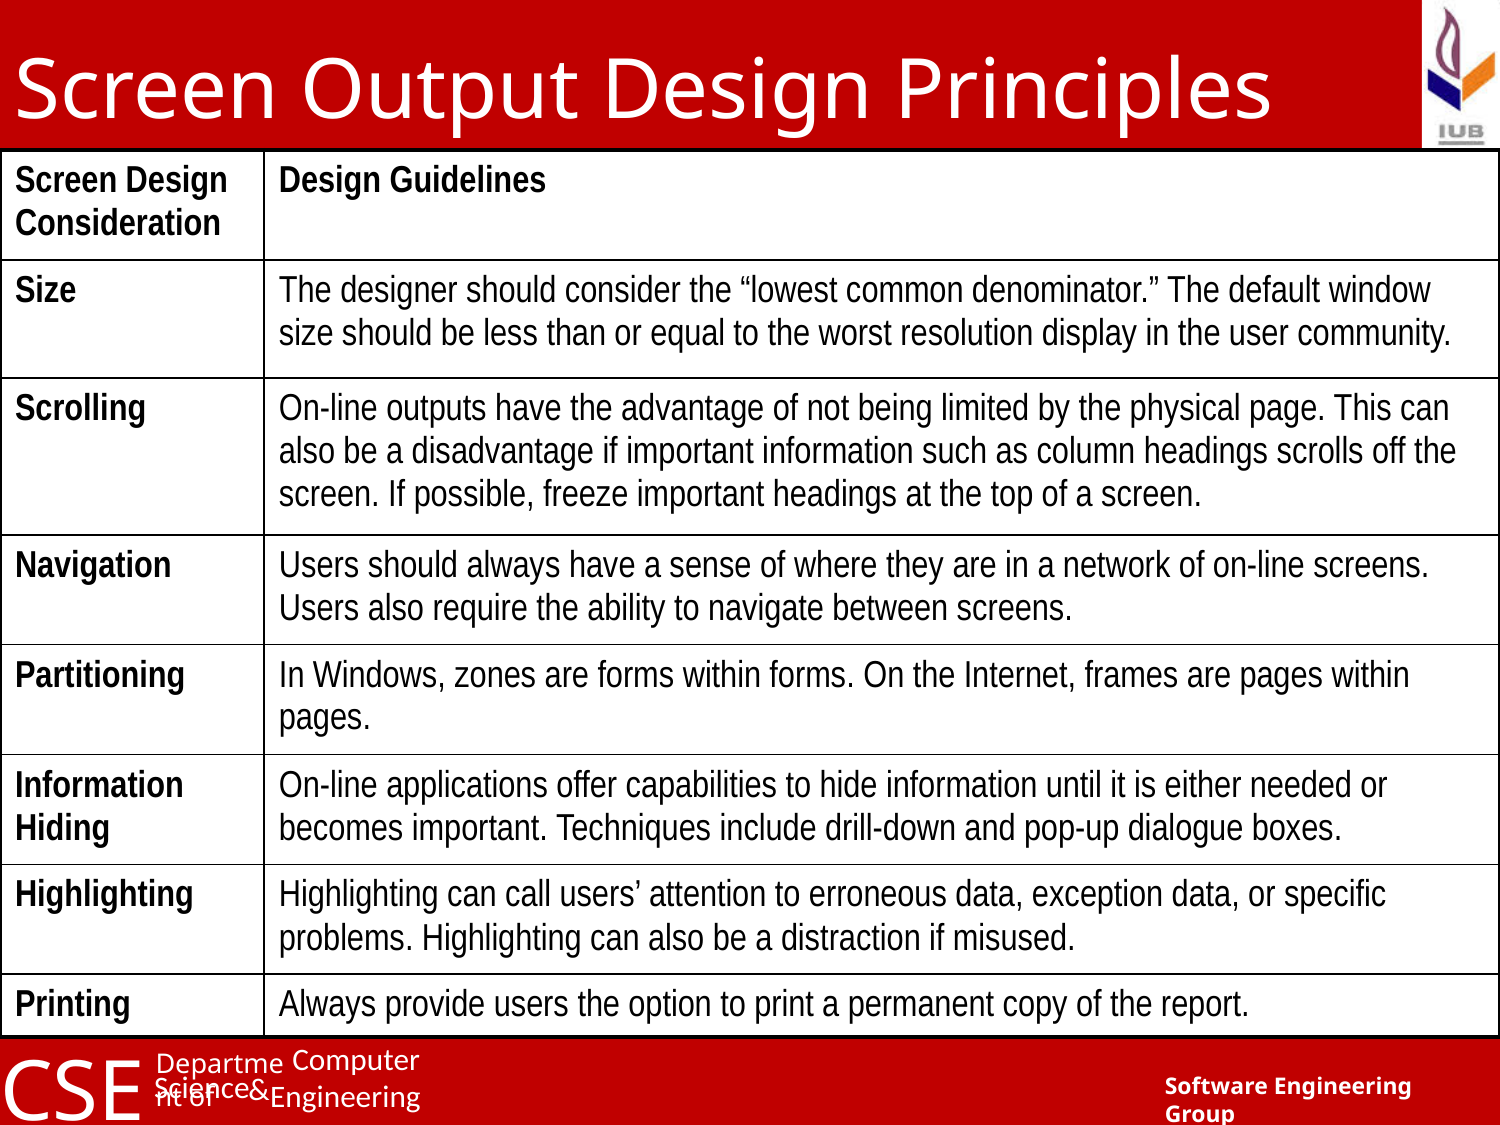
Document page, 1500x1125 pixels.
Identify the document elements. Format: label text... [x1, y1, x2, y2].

table_cell Always provide users the option to print a permanent copy of the report. [265, 975, 1498, 1035]
table_cell Scrolling [2, 379, 263, 534]
table_header Design Guidelines [265, 152, 1498, 259]
table_header Screen Design Consideration [2, 152, 263, 259]
table_cell Information Hiding [2, 755, 263, 864]
table_cell Users should always have a sense of where they are in a network of on-line screens. Users also require the ability to navigate between screens. [265, 536, 1498, 644]
table_cell Highlighting [2, 865, 263, 973]
table_cell Navigation [2, 536, 263, 644]
table_cell In Windows, zones are forms within forms. On the Internet, frames are pages within pages. [265, 645, 1498, 754]
table_cell Highlighting can call users’ attention to erroneous data, exception data, or specific problems. Highlighting can also be a distraction if misused. [265, 865, 1498, 973]
title Screen Output Design Principles [0, 0, 1500, 148]
table_cell Size [2, 261, 263, 377]
table_cell Printing [2, 975, 263, 1035]
table_cell Partitioning [2, 645, 263, 754]
table_cell The designer should consider the “lowest common denominator.” The default window size should be less than or equal to the worst resolution display in the user community. [265, 261, 1498, 377]
table_cell On-line outputs have the advantage of not being limited by the physical page. This can also be a disadvantage if important information such as column headings scrolls off the screen. If possible, freeze important headings at the top of a screen. [265, 379, 1498, 534]
table_cell On-line applications offer capabilities to hide information until it is either needed or becomes important. Techniques include drill-down and pop-up dialogue boxes. [265, 755, 1498, 864]
